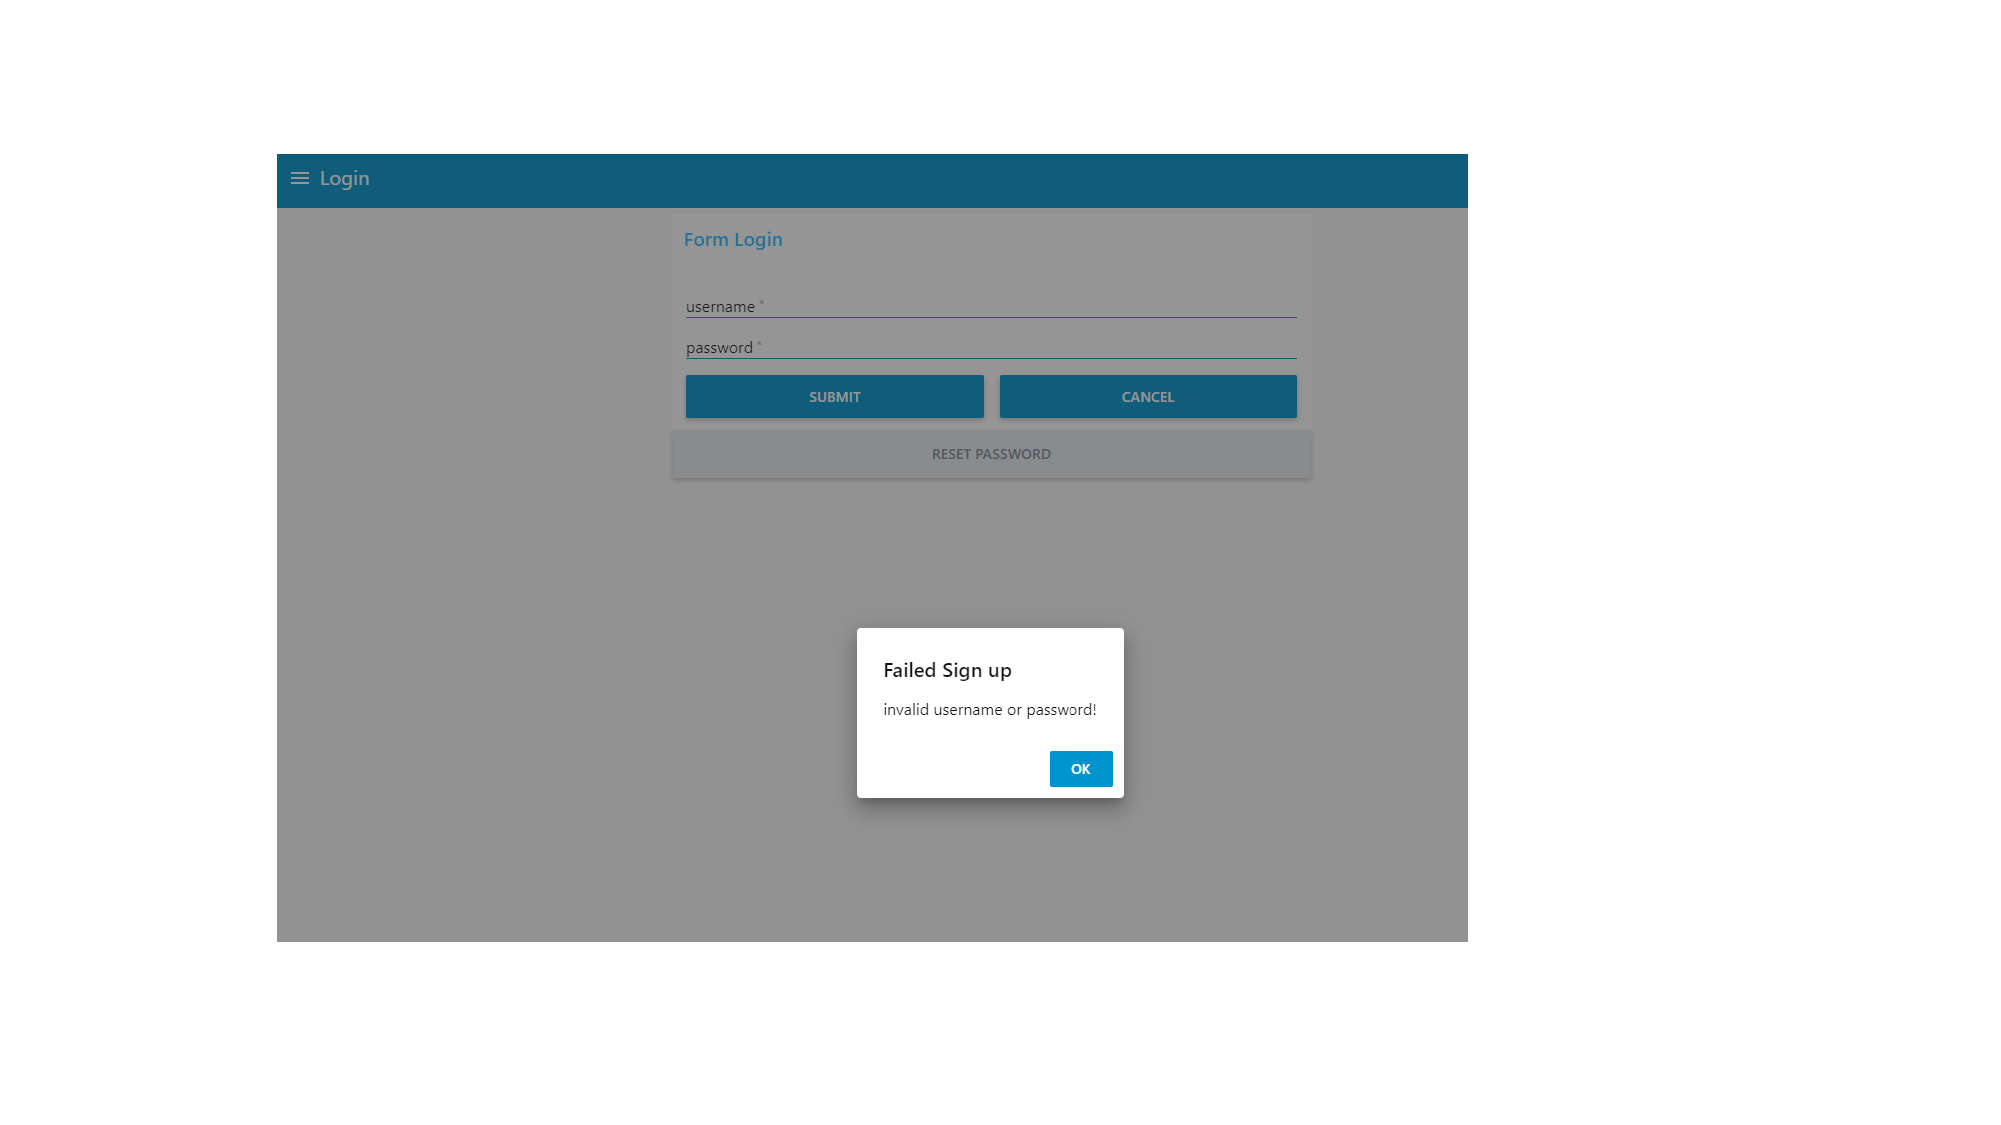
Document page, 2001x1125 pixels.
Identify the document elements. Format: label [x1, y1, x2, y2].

picture [277, 154, 1468, 942]
